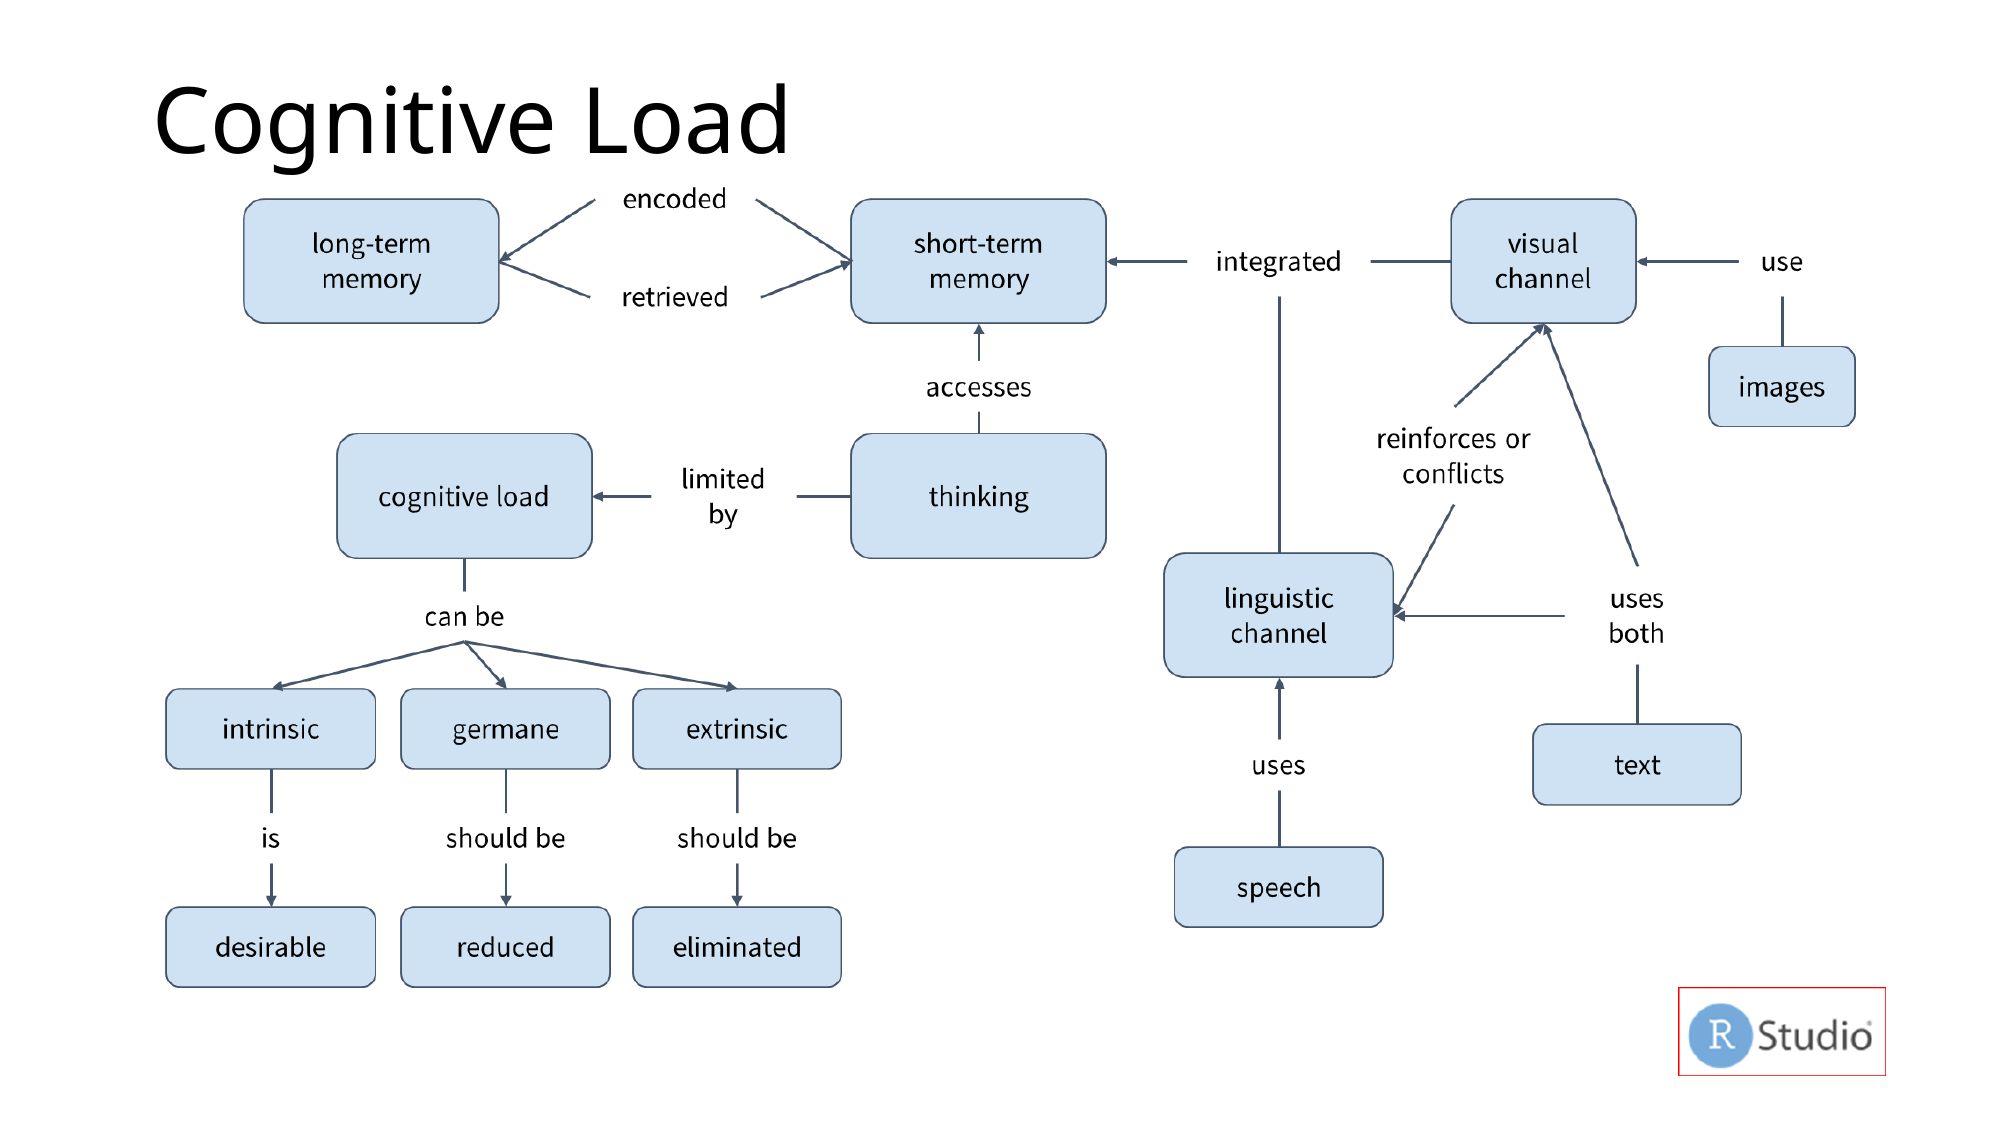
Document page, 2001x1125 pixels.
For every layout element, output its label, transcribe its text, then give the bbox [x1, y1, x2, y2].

picture [165, 171, 1886, 1076]
title Cognitive Load [137, 59, 1863, 278]
